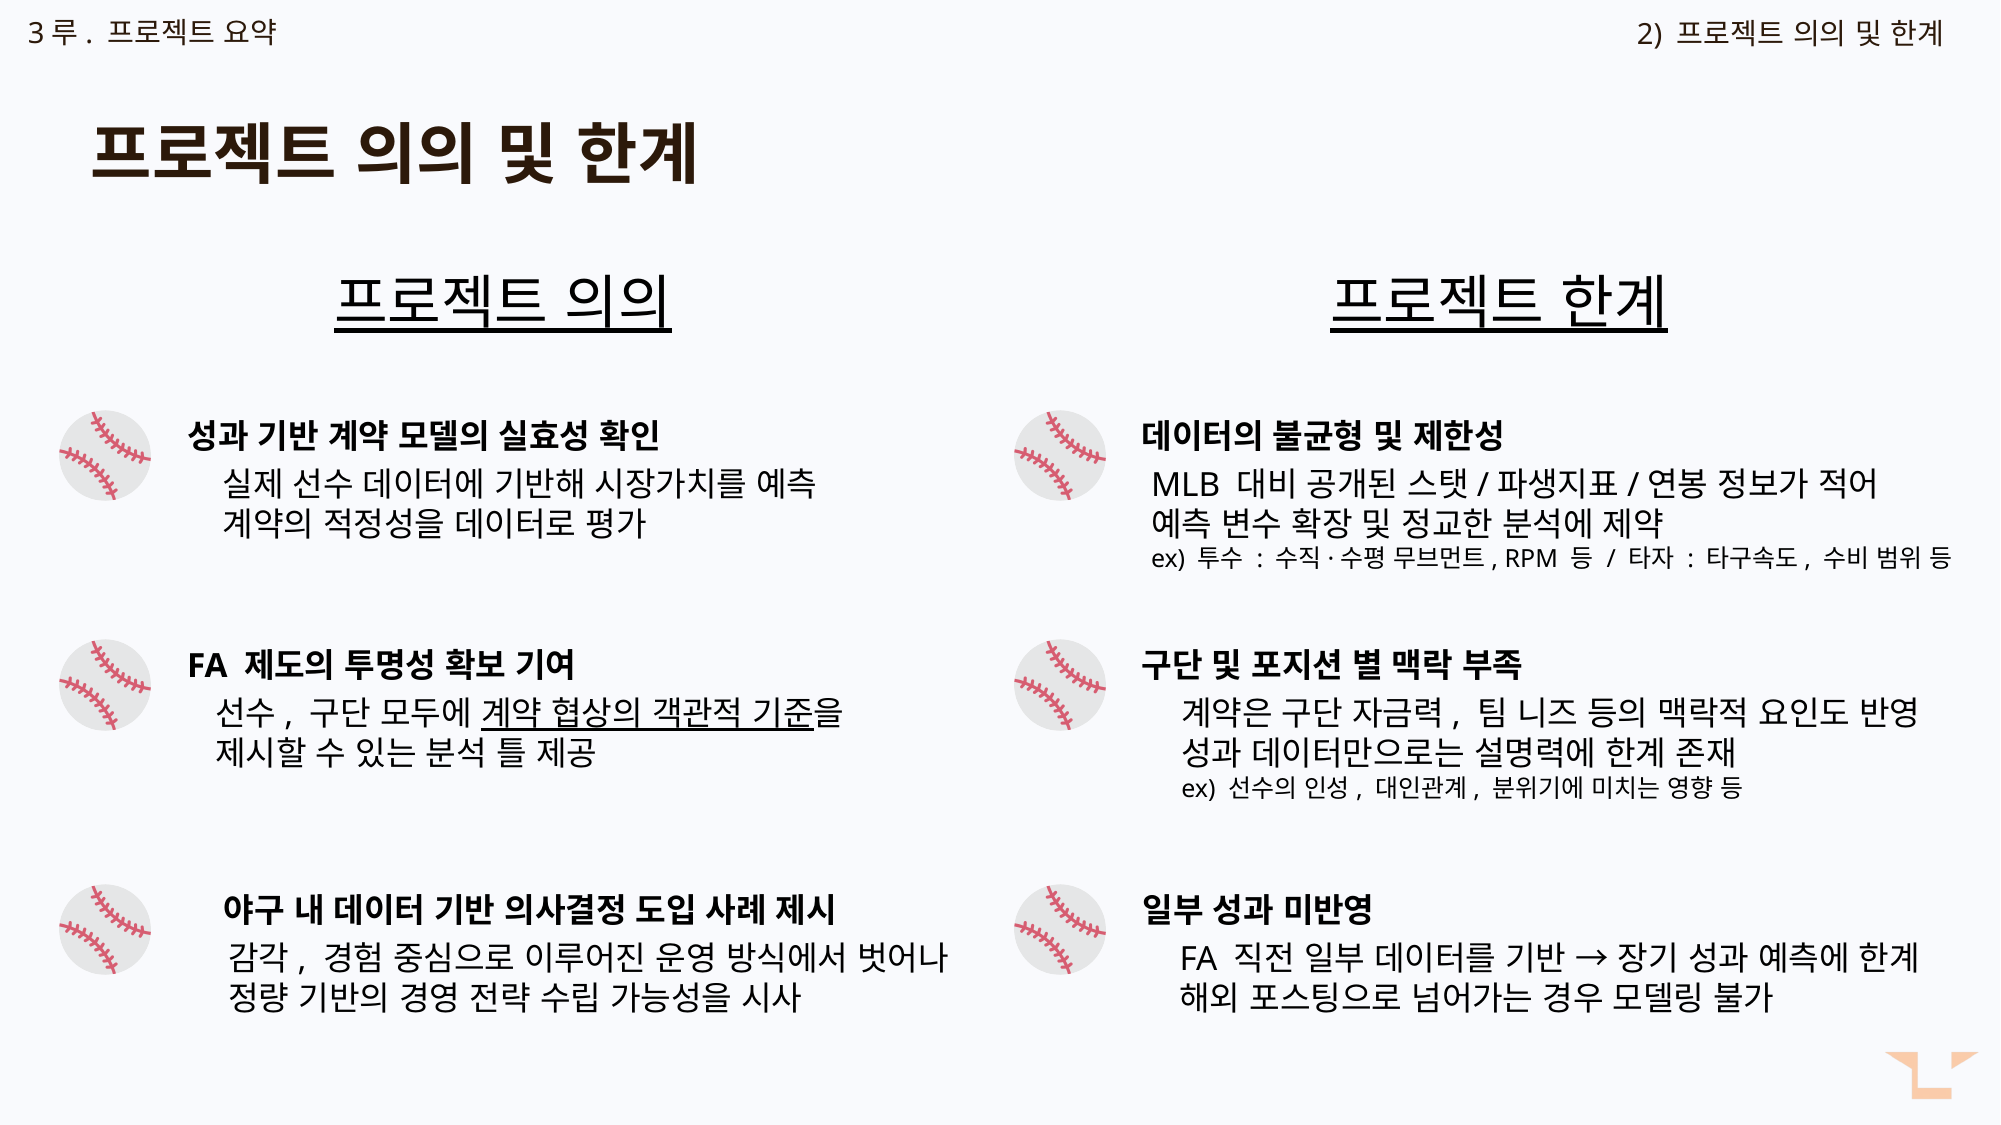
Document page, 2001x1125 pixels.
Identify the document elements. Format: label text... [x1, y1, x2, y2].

text_box 2) 프로젝트 의의 및 한계 [1433, 8, 1960, 58]
text_box 3루. 프로젝트 요약 [13, 7, 539, 57]
text_box 프로젝트 의의 [79, 237, 926, 373]
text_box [59, 881, 1007, 1026]
picture [1863, 1007, 2000, 1125]
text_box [59, 407, 879, 552]
text_box 프로젝트 의의 및 한계 [76, 104, 1852, 199]
text_box 프로젝트 한계 [1073, 237, 1925, 373]
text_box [59, 637, 898, 782]
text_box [1014, 637, 1985, 812]
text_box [1014, 881, 1984, 1026]
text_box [1014, 407, 1978, 582]
